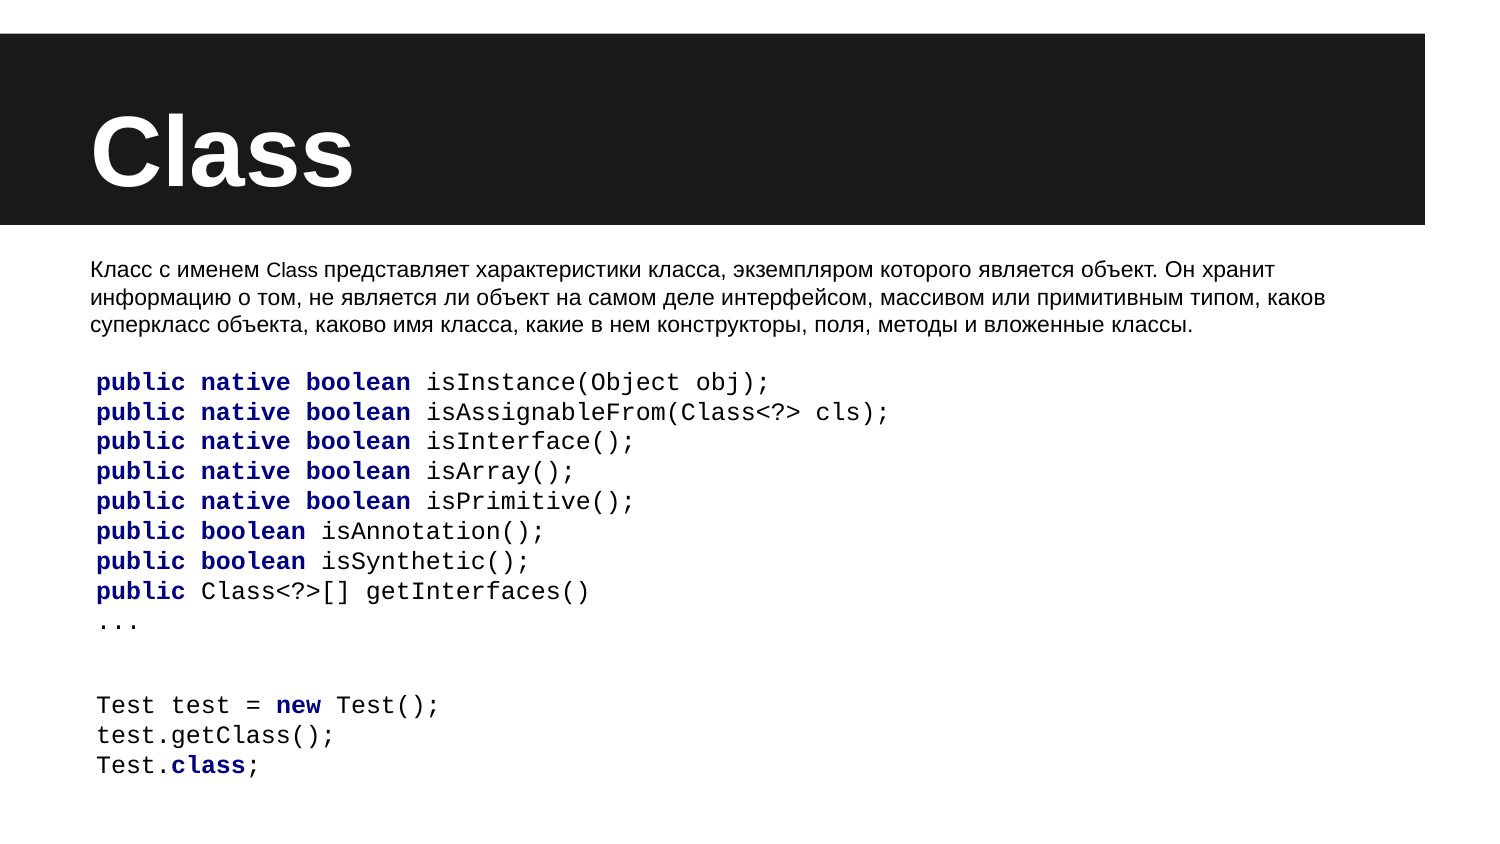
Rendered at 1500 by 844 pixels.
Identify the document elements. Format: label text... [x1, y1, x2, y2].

list Класс с именем Class представляет характеристики класса, экземпляром которого является объект. Он хранит информацию о том, не является ли объект на самом деле интерфейсом, массивом или примитивным типом, каков суперкласс объекта, каково имя класса, какие в нем конструкторы, поля, методы и вложенные классы. [75, 239, 1425, 373]
text_box Test test = new Test(); test.getClass(); Test.class; [81, 663, 1149, 805]
text_box public native boolean isInstance(Object obj); public native boolean isAssignableFrom(Class<?> cls); public native boolean isInterface(); public native boolean isArray(); public native boolean isPrimitive(); public boolean isAnnotation(); public boolean isSynthetic(); public Class<?>[] getInterfaces() ... [81, 372, 919, 628]
title Class [75, 33, 1425, 221]
